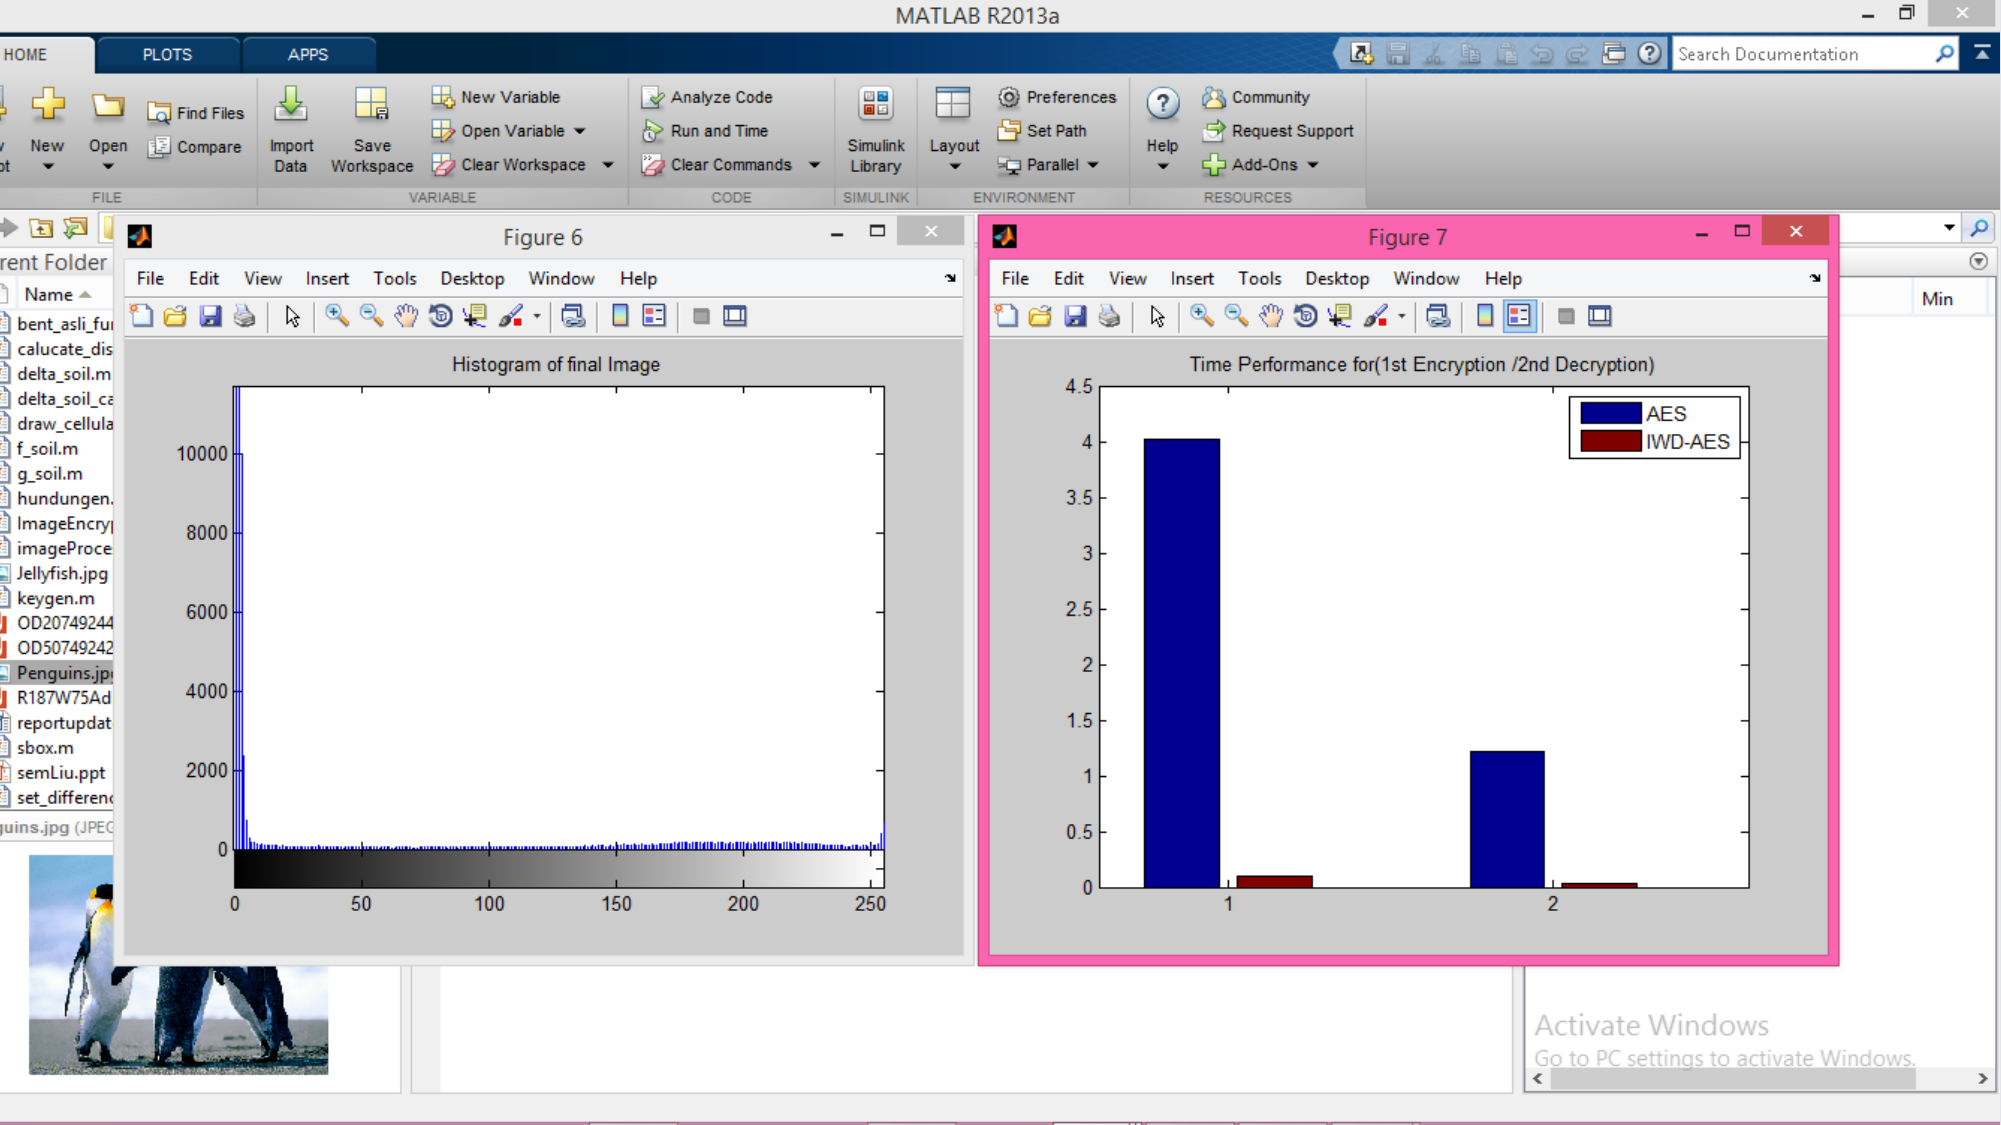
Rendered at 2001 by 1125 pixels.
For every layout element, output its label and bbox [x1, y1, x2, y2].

list [0, 0, 2000, 1125]
